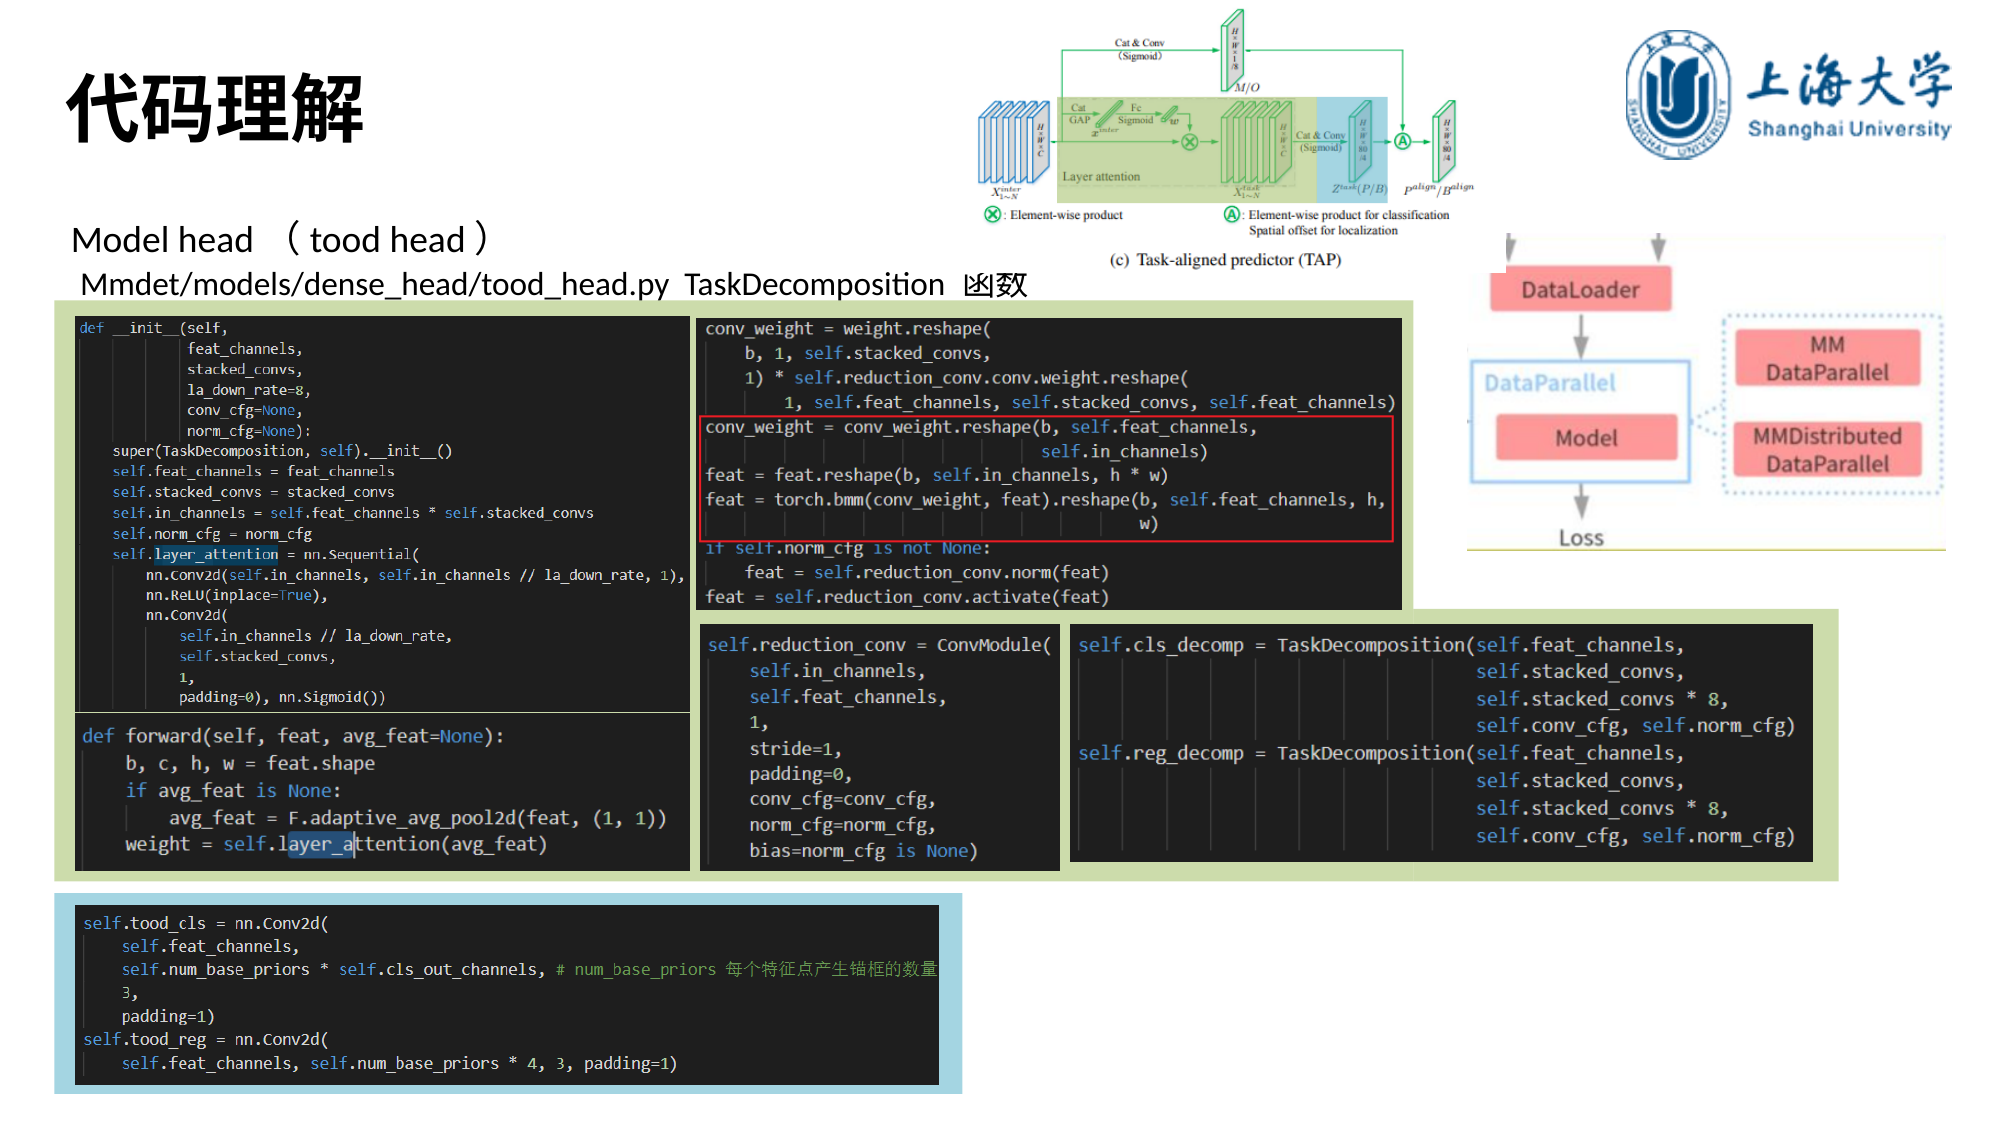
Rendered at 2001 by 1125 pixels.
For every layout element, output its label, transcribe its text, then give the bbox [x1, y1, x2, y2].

picture [74, 713, 690, 871]
picture [696, 317, 1402, 611]
picture [1070, 623, 1814, 862]
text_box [962, 0, 1506, 273]
picture [700, 623, 1060, 871]
picture [74, 904, 939, 1085]
picture [1625, 30, 1952, 161]
text_box Mmdet/models/dense_head/tood_head.py TaskDecomposition 函数 [65, 254, 1044, 299]
picture [1467, 233, 1946, 551]
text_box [54, 300, 1839, 882]
text_box Model head（tood head） [56, 208, 528, 268]
picture [74, 316, 690, 712]
text_box [54, 893, 963, 1094]
text_box 代码理解 [50, 54, 381, 159]
